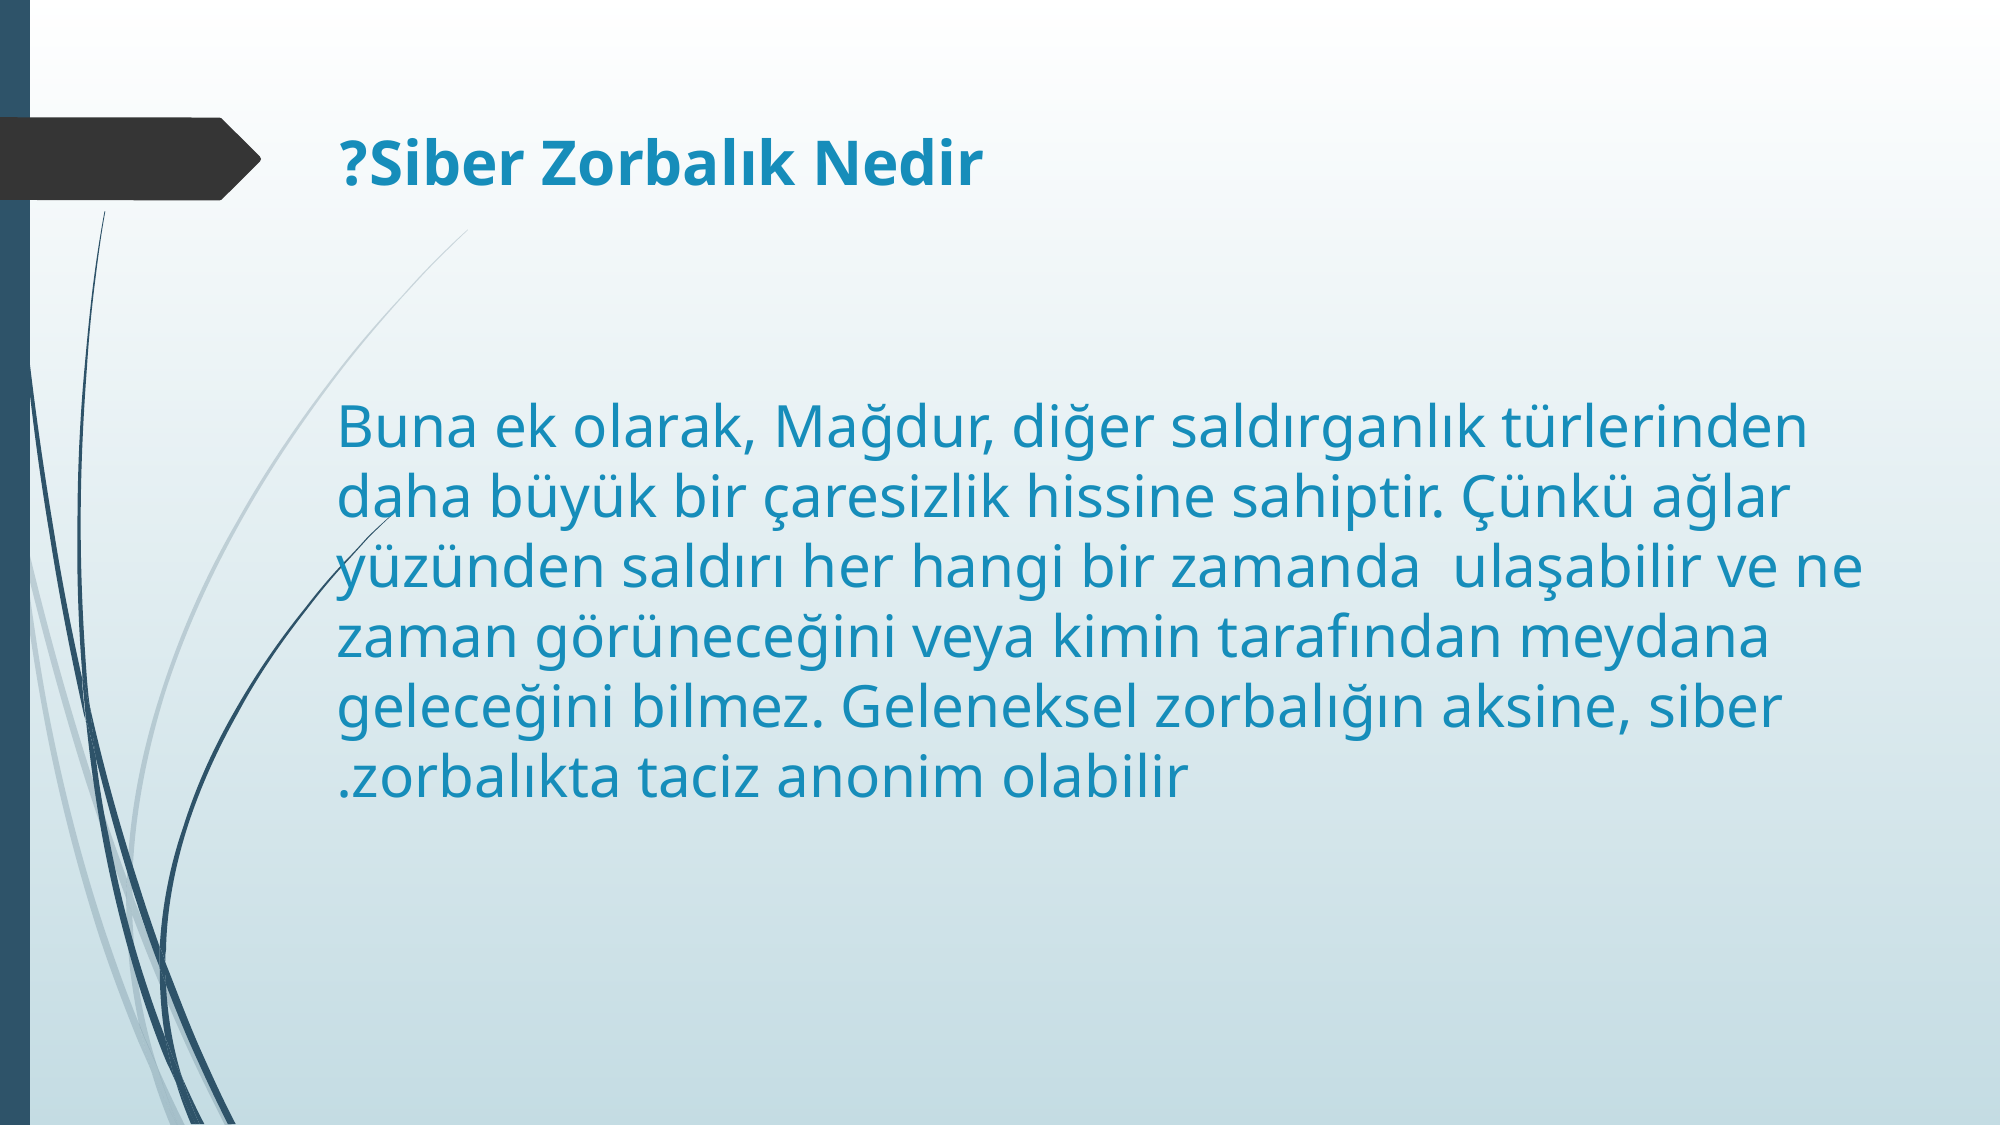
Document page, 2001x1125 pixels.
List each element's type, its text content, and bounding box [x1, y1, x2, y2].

text_box Siber Zorbalık Nedir? [321, 115, 1565, 283]
title Buna ek olarak, Mağdur, diğer saldırganlık türlerinden daha büyük bir çaresizlik hissine sahiptir. Çünkü ağlar yüzünden saldırı her hangi bir zamanda ulaşabilir ve ne zaman görüneceğini veya kimin tarafından meydana geleceğini bilmez. Geleneksel zorbalığın aksine, siber zorbalıkta taciz anonim olabilir. [321, 381, 1929, 918]
